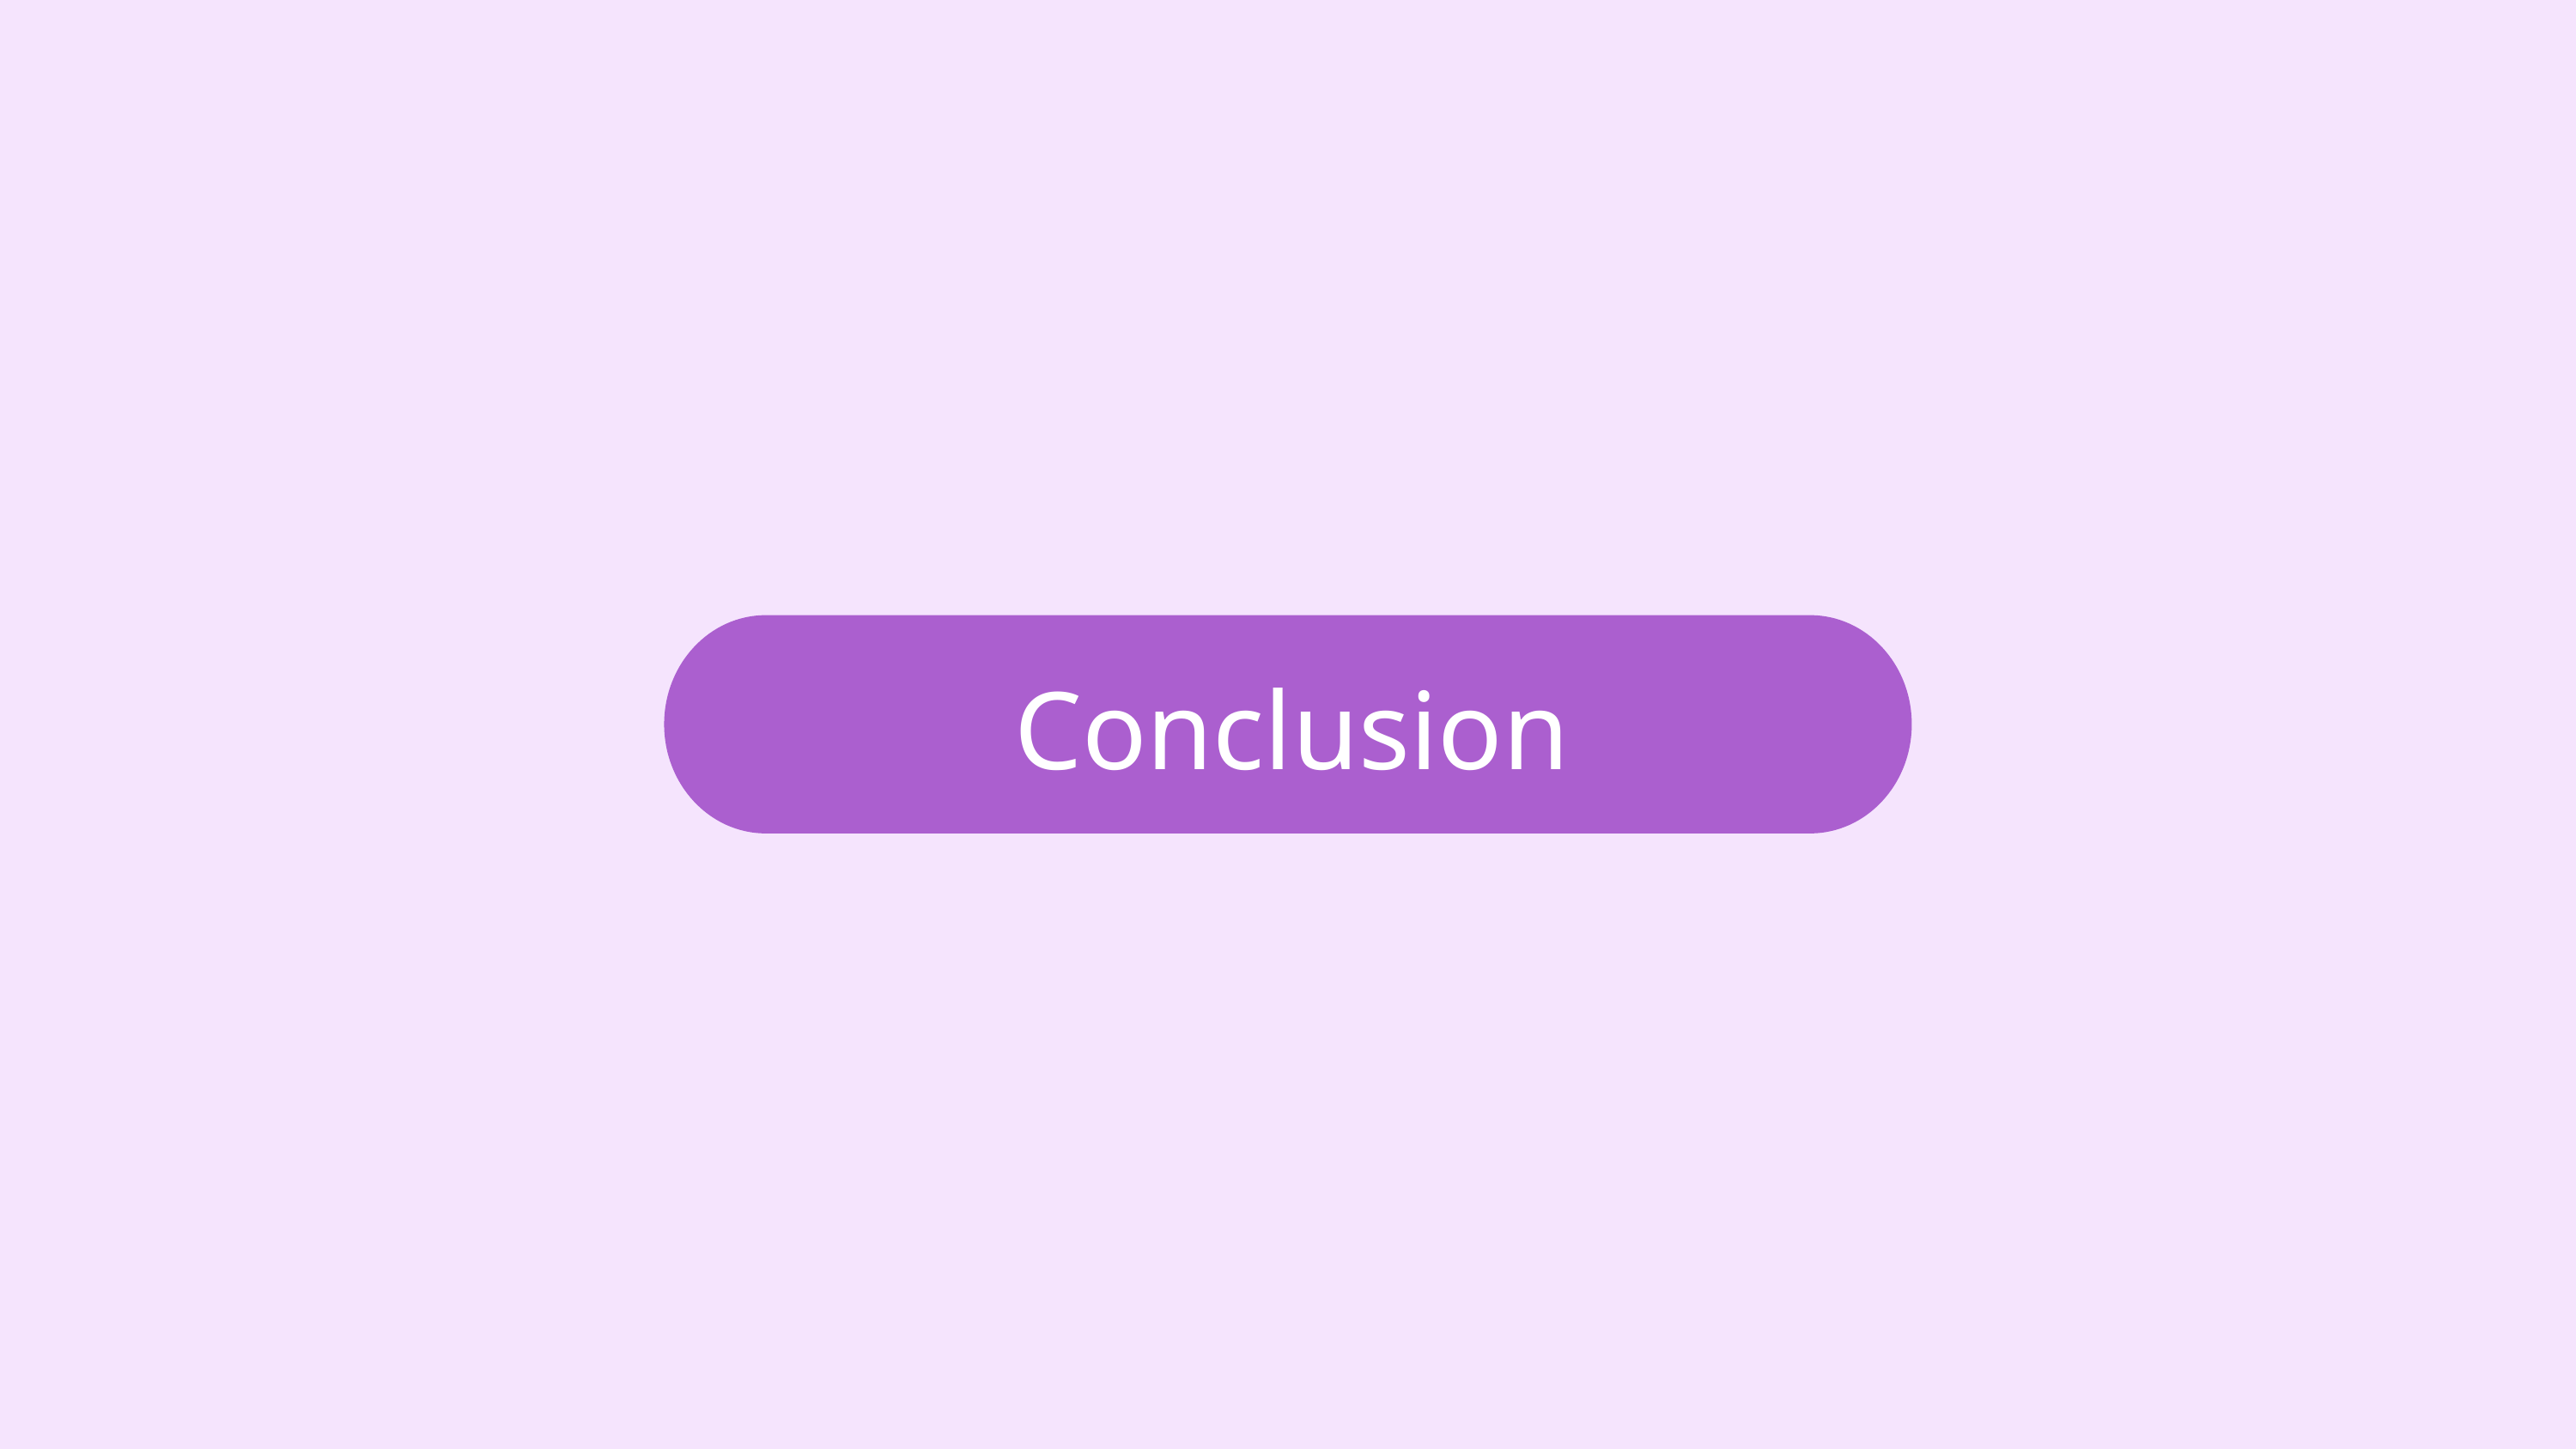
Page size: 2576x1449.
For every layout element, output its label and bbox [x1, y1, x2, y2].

text_box [664, 615, 1912, 834]
